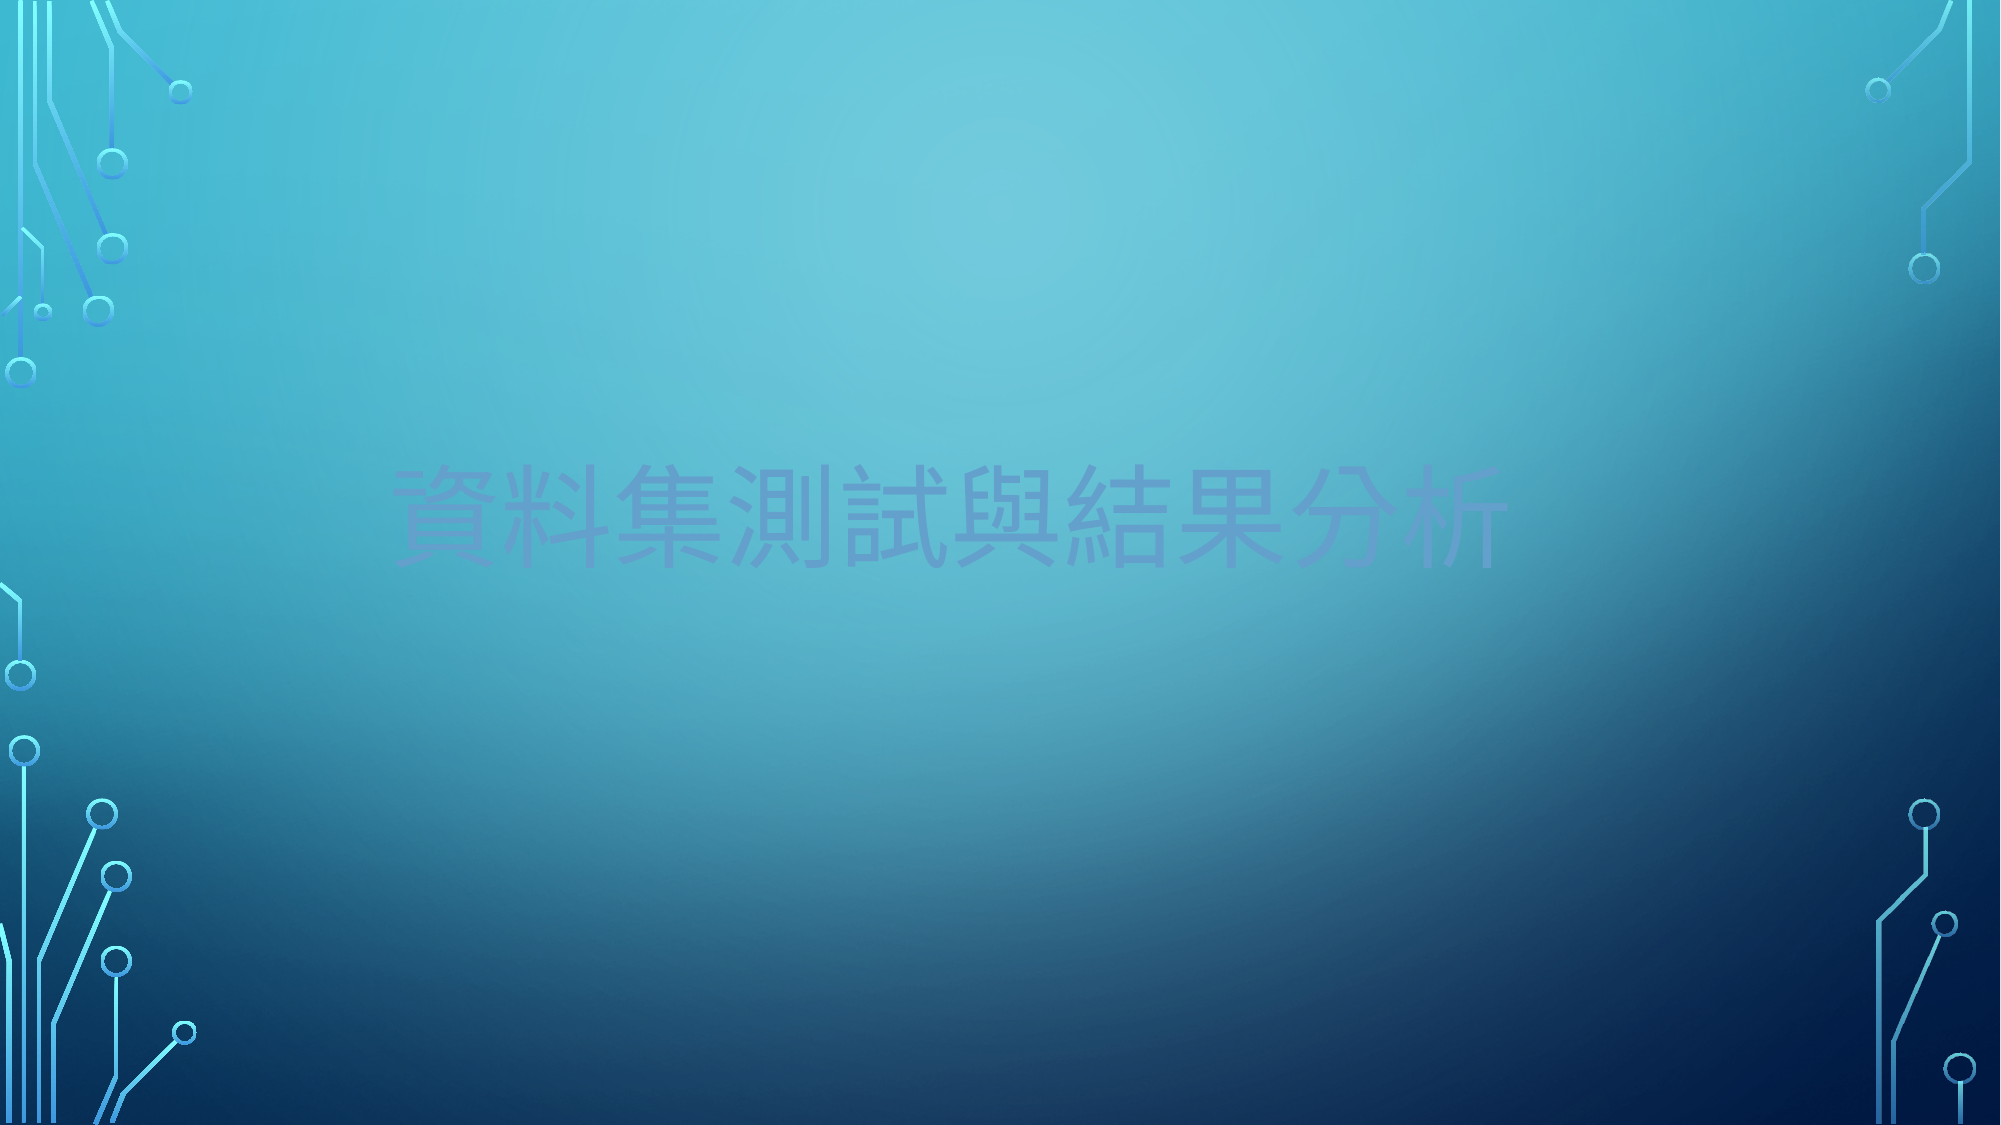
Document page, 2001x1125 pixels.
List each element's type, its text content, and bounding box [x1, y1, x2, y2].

text_box 資料集測試與結果分析 [373, 439, 1529, 725]
